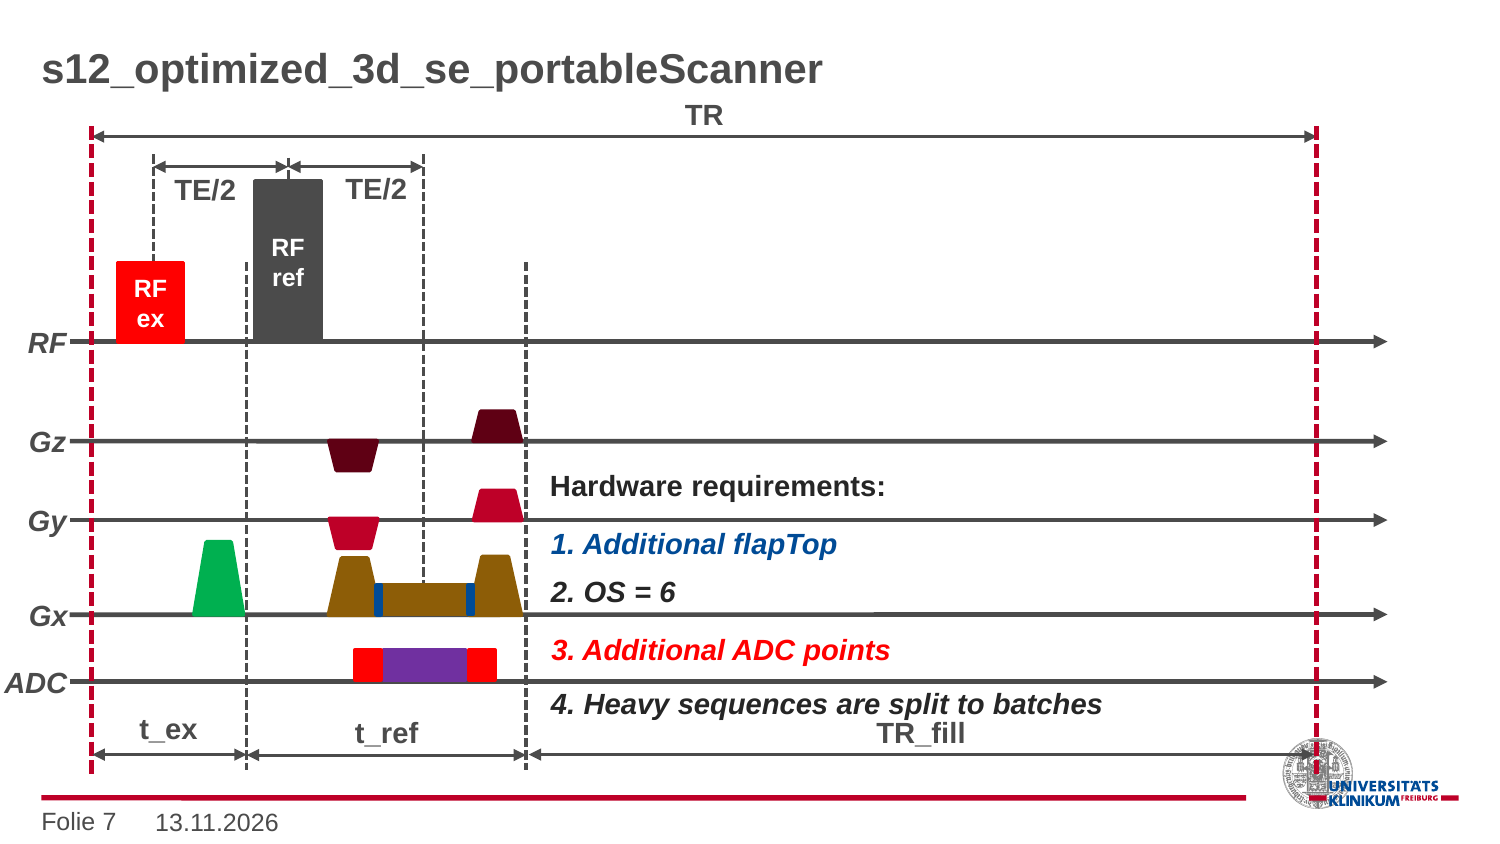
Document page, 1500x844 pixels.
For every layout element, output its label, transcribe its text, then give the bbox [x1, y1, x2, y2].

slide_number Folie 7 [41, 798, 155, 844]
text_box TR [670, 89, 739, 135]
text_box RF ex [115, 260, 148, 340]
text_box 1. Additional flapTop [536, 529, 853, 568]
text_box [471, 409, 521, 440]
text_box TR_fill [861, 729, 981, 753]
text_box [471, 488, 521, 519]
text_box RF ex [157, 260, 186, 340]
text_box ADC [0, 656, 83, 707]
text_box [192, 539, 242, 612]
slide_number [155, 798, 315, 844]
text_box TE/2 [330, 174, 419, 213]
text_box Gz [14, 416, 82, 466]
text_box Hardware requirements: [535, 460, 902, 510]
text_box [474, 554, 521, 612]
text_box Gx [13, 589, 83, 640]
text_box [383, 648, 467, 681]
text_box [353, 648, 383, 681]
text_box RF ref [293, 179, 323, 340]
text_box [327, 556, 376, 612]
text_box Gy [12, 495, 82, 545]
title s12_optimized_3d_se_portableScanner [41, 41, 1459, 92]
text_box RF [12, 317, 82, 368]
text_box t_ex [124, 703, 213, 753]
text_box 4. Heavy sequences are split to batches [536, 691, 1119, 729]
text_box RF ref [253, 179, 283, 340]
text_box [383, 583, 466, 612]
text_box TE/2 [159, 174, 252, 214]
text_box [467, 648, 497, 681]
text_box [374, 583, 383, 612]
text_box t_ref [340, 707, 434, 754]
text_box [328, 449, 378, 473]
text_box 2. OS = 6 [536, 568, 691, 612]
text_box [466, 583, 475, 612]
text_box [330, 529, 378, 551]
text_box 3. Additional ADC points [536, 623, 907, 674]
